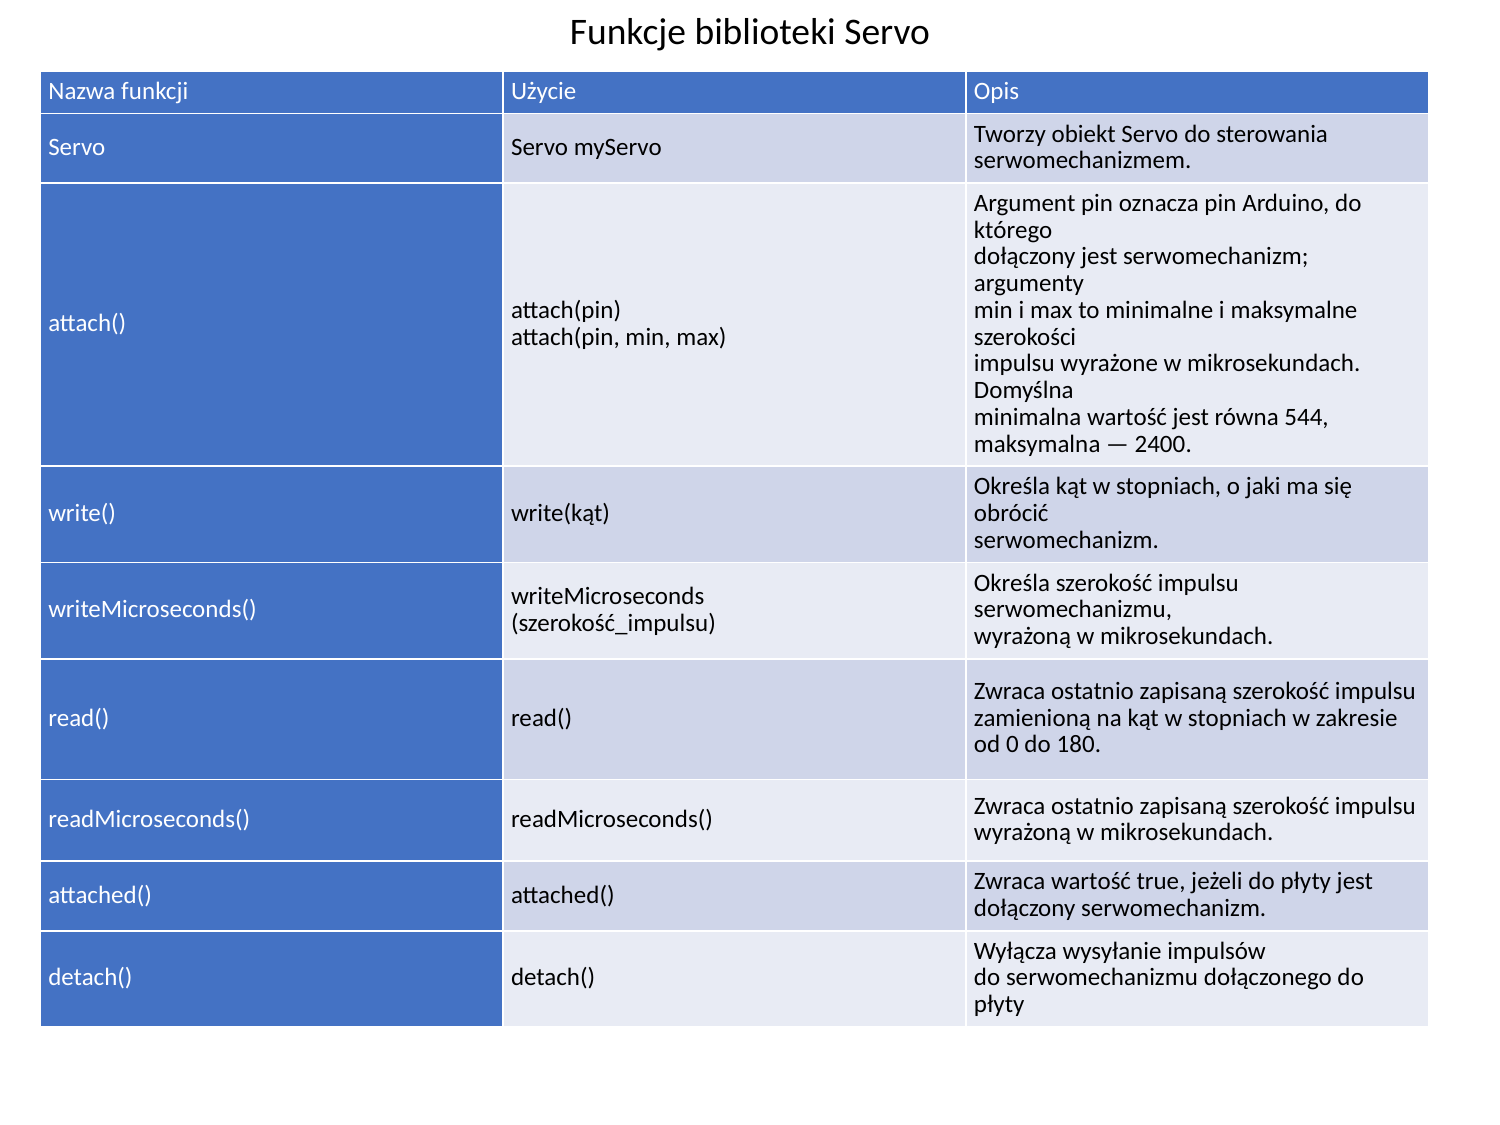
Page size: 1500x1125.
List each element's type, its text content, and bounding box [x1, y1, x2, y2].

table_cell Zwraca ostatnio zapisaną szerokość impulsu wyrażoną w mikrosekundach. [967, 780, 1428, 860]
table_cell write() [41, 467, 502, 562]
table_cell read() [504, 660, 965, 779]
table_header Opis [967, 105, 1428, 113]
table_cell attached() [41, 862, 502, 930]
table_cell write(kąt) [504, 467, 965, 562]
table_cell Wyłącza wysyłanie impulsów do serwomechanizmu dołączonego do płyty [967, 932, 1428, 1026]
table_header Nazwa funkcji [41, 105, 502, 113]
table_cell attach(pin) attach(pin, min, max) [504, 184, 965, 465]
table_cell Określa kąt w stopniach, o jaki ma się obrócić serwomechanizm. [967, 467, 1428, 562]
table_cell readMicroseconds() [504, 780, 965, 860]
table_cell read() [41, 660, 502, 779]
table_cell Argument pin oznacza pin Arduino, do którego dołączony jest serwomechanizm; argumenty min i max to minimalne i maksymalne szerokości impulsu wyrażone w mikrosekundach. Domyślna minimalna wartość jest równa 544, maksymalna — 2400. [967, 184, 1428, 465]
table_cell readMicroseconds() [41, 780, 502, 860]
table_cell writeMicroseconds() [41, 563, 502, 658]
text_box Funkcje biblioteki Servo [0, 0, 1500, 105]
table_cell detach() [504, 932, 965, 1026]
table_cell attach() [41, 184, 502, 465]
table_cell Zwraca wartość true, jeżeli do płyty jest dołączony serwomechanizm. [967, 862, 1428, 930]
table_header Użycie [504, 105, 965, 113]
table_cell Określa szerokość impulsu serwomechanizmu, wyrażoną w mikrosekundach. [967, 563, 1428, 658]
table_cell Tworzy obiekt Servo do sterowania serwomechanizmem. [967, 114, 1428, 182]
table_cell detach() [41, 932, 502, 1026]
table_cell attached() [504, 862, 965, 930]
table_cell Servo myServo [504, 114, 965, 182]
table_cell Servo [41, 114, 502, 182]
table_cell writeMicroseconds (szerokość_impulsu) [504, 563, 965, 658]
table_cell Zwraca ostatnio zapisaną szerokość impulsu zamienioną na kąt w stopniach w zakresie od 0 do 180. [967, 660, 1428, 779]
